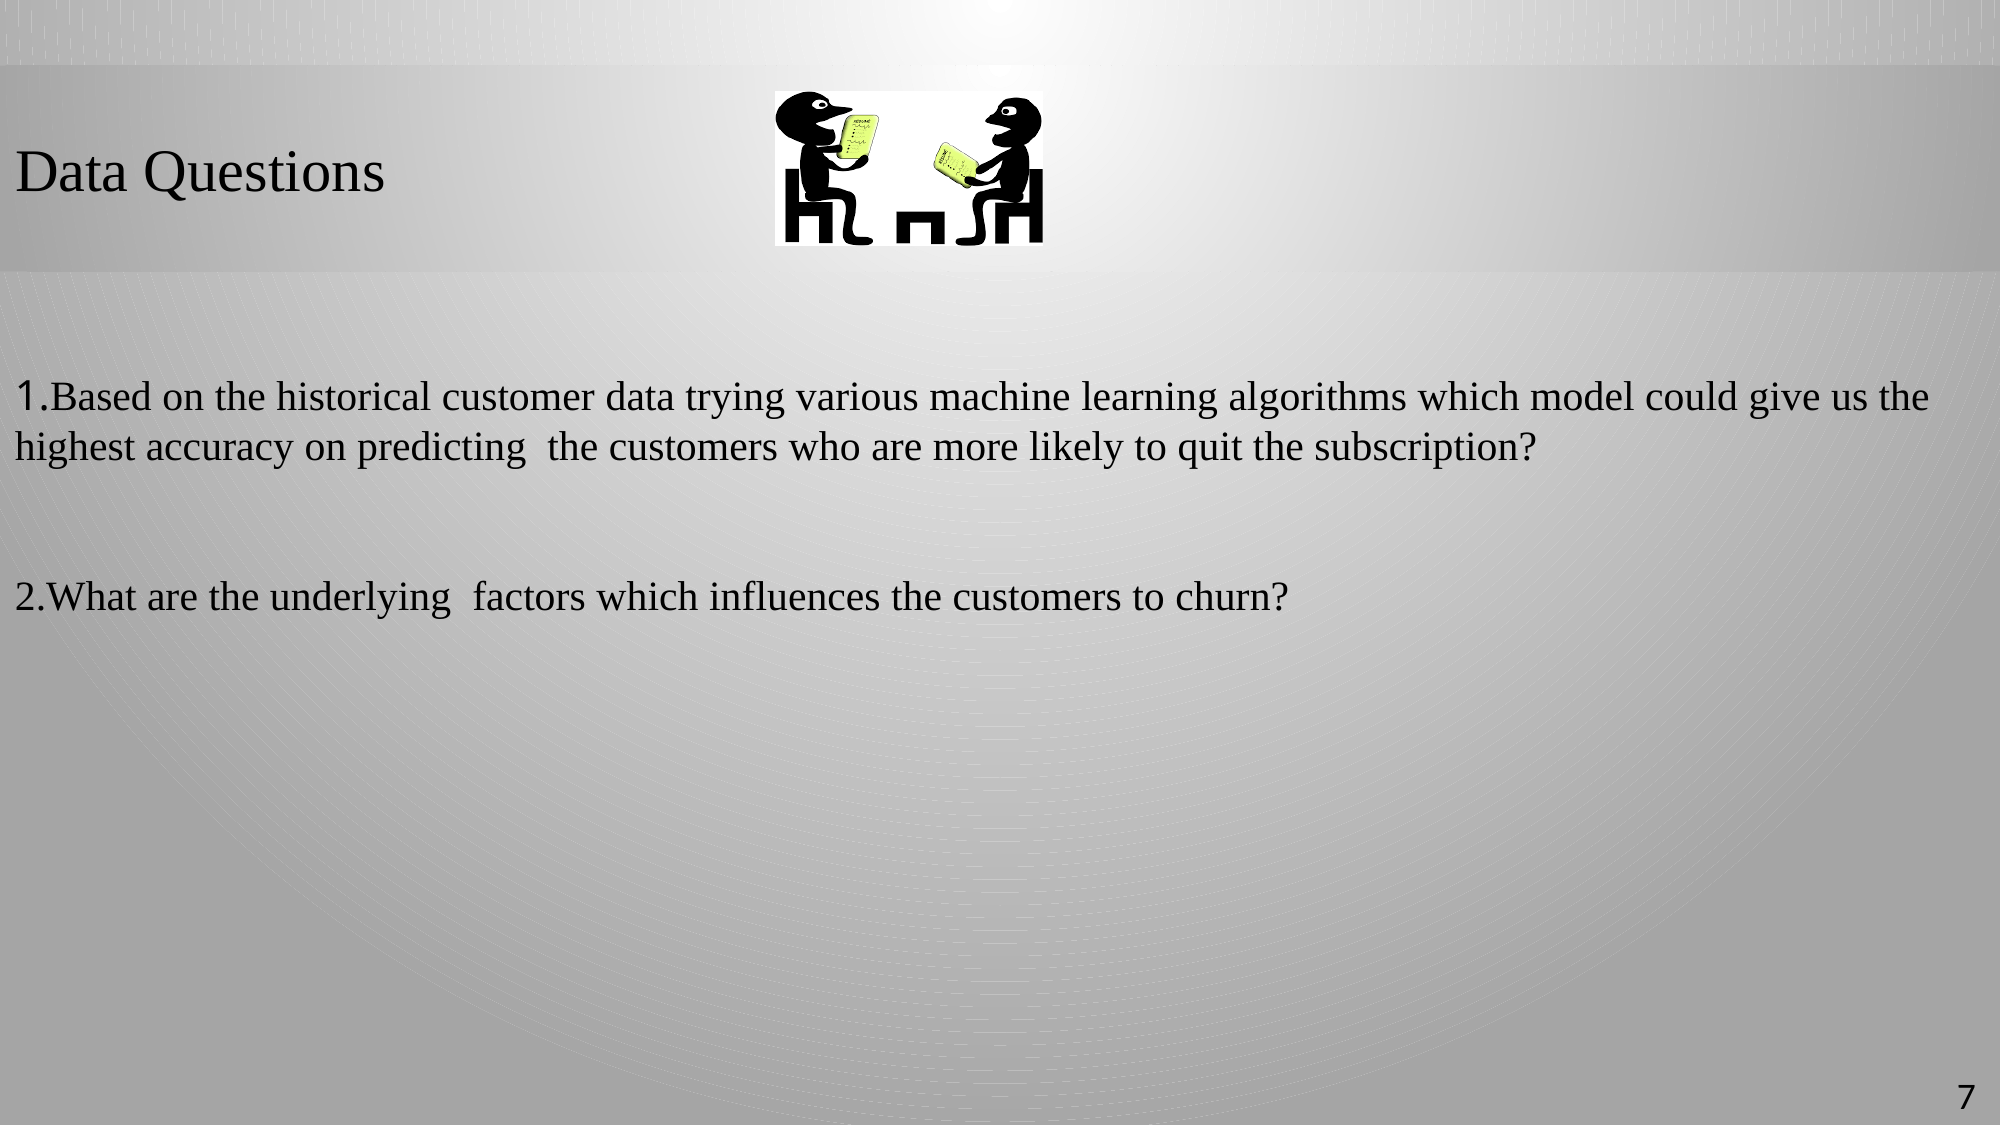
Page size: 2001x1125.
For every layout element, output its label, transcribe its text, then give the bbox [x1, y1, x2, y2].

text_box 7 [1942, 1064, 1991, 1125]
picture [775, 91, 1043, 246]
title Data Questions [0, 65, 2000, 272]
text_box 1.Based on the historical customer data trying various machine learning algorithms which model could give us the highest accuracy on predicting the customers who are more likely to quit the subscription? 2.What are the underlying factors which influences the customers to churn? [0, 361, 2000, 722]
